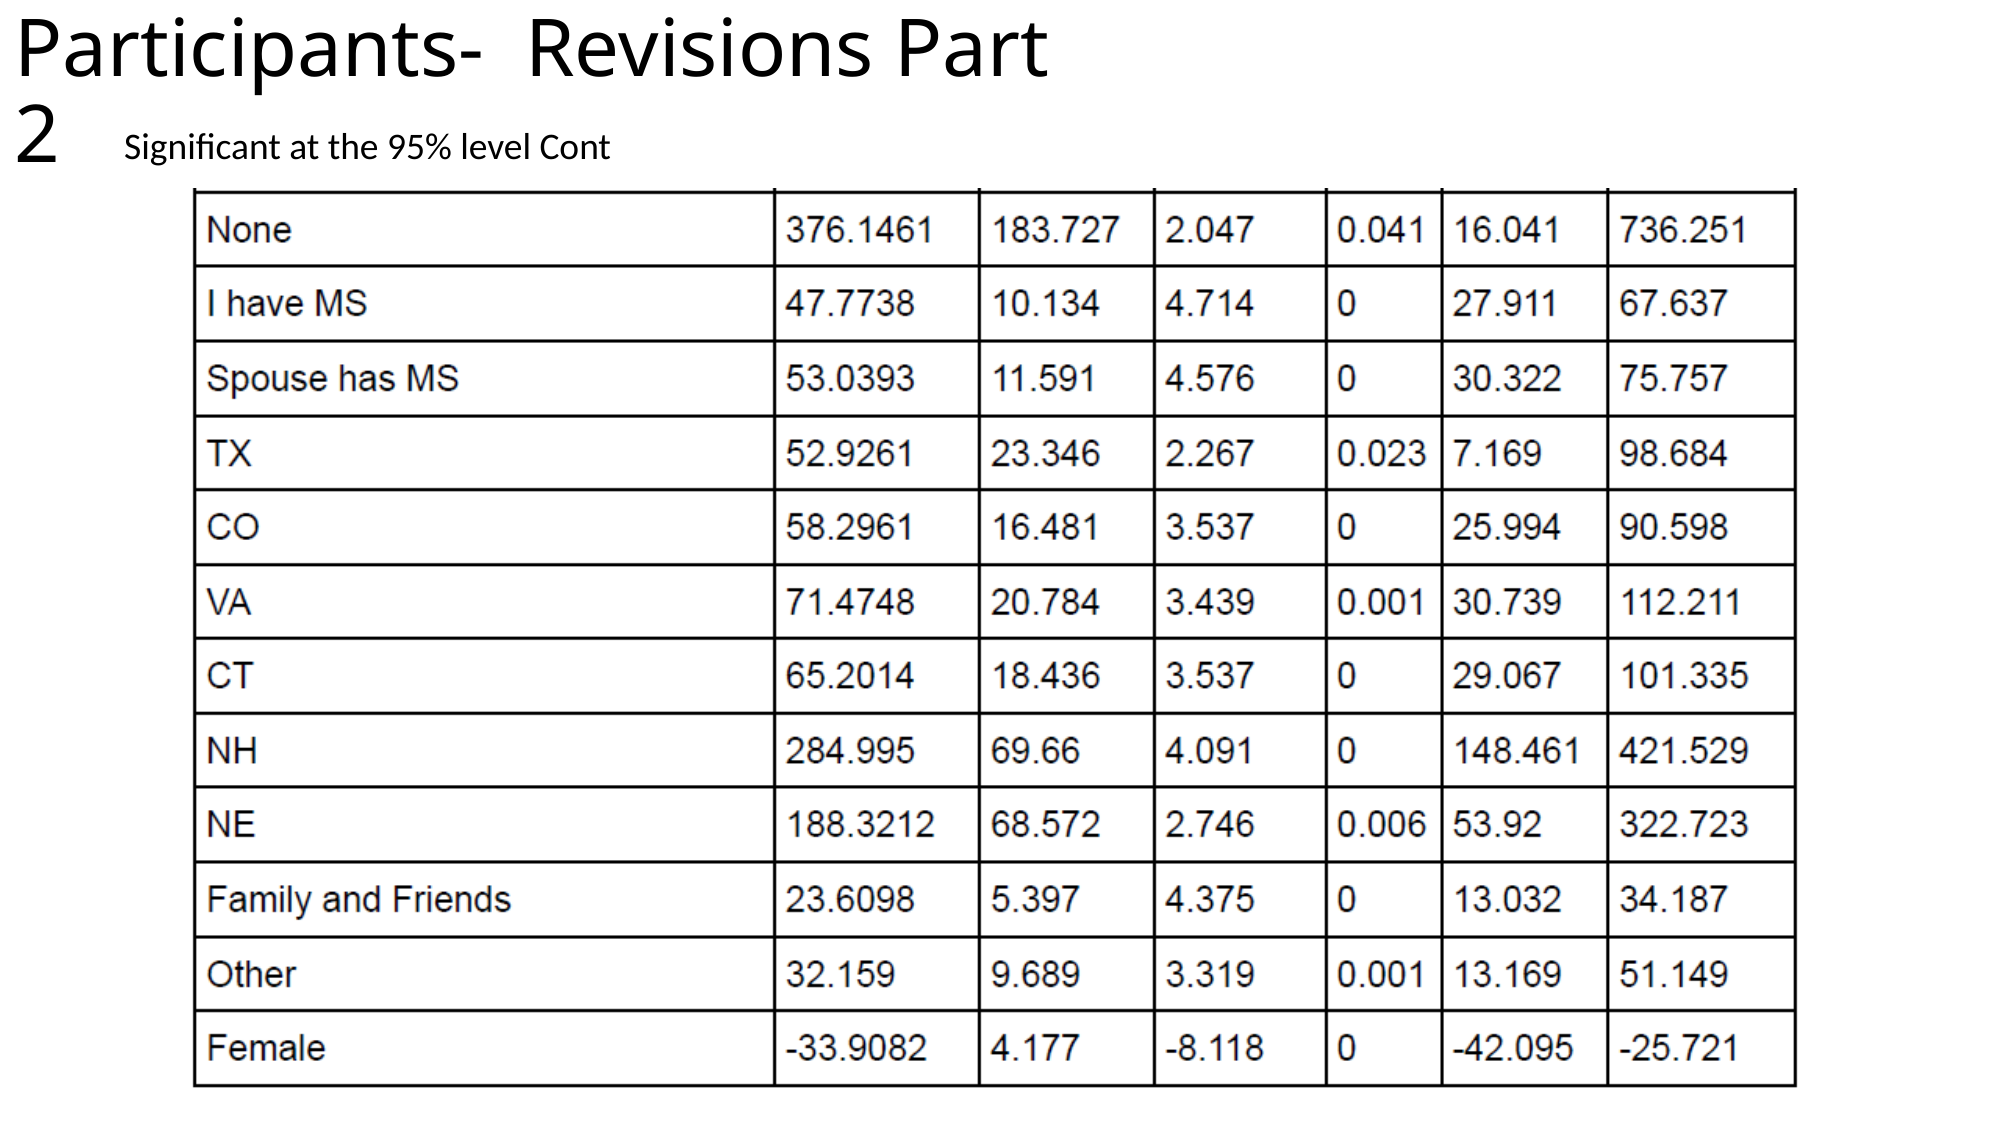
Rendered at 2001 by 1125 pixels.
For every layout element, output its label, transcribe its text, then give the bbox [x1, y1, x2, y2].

picture [183, 188, 1805, 1100]
text_box Significant at the 95% level Cont [109, 114, 627, 175]
text_box Participants- Revisions Part 2 [0, 0, 1122, 189]
